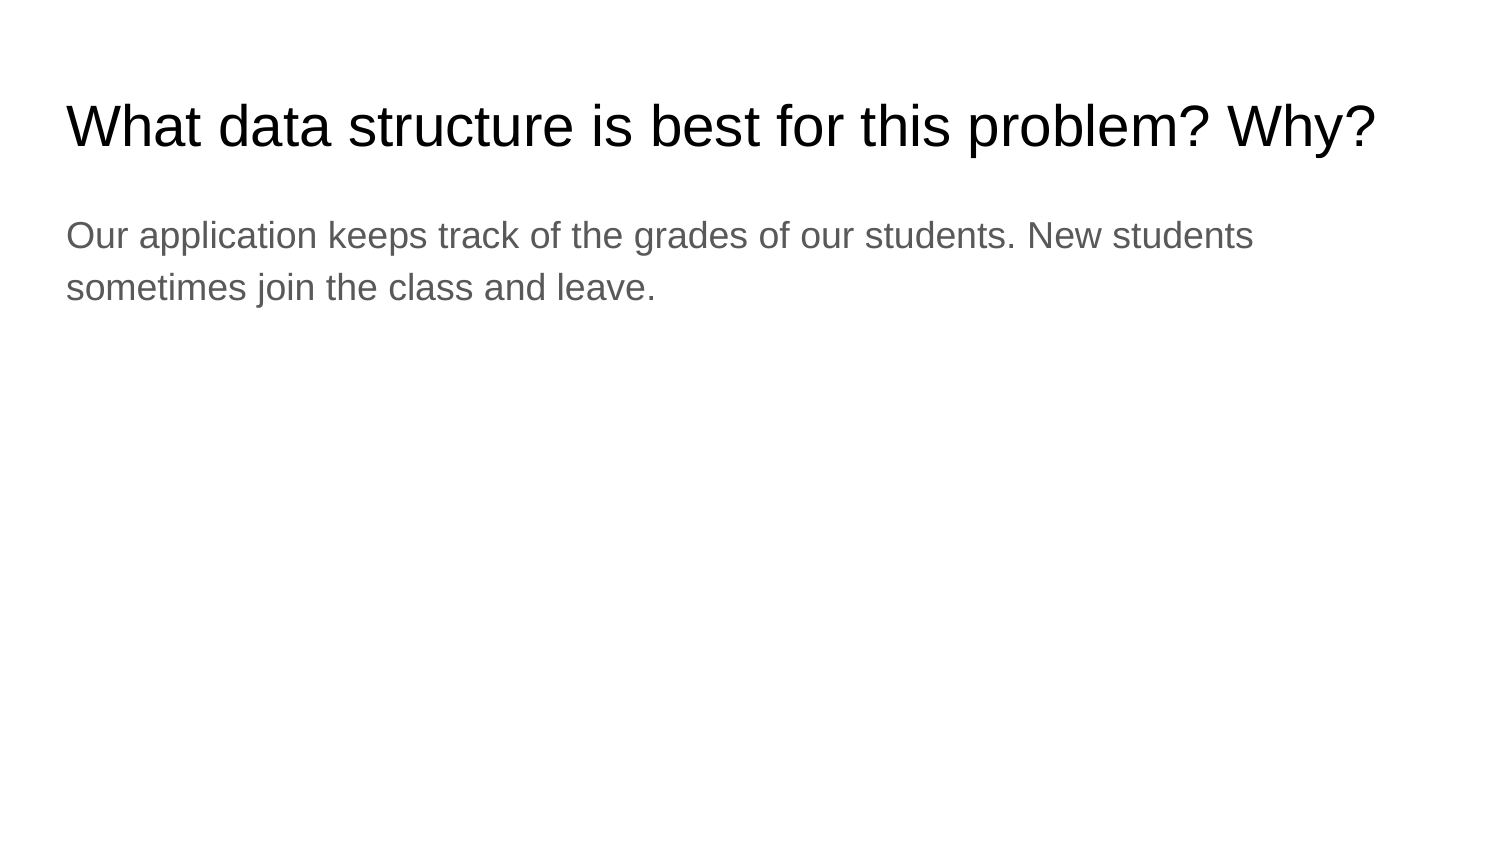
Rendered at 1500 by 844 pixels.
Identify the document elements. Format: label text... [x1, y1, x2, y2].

title What data structure is best for this problem? Why? [51, 72, 1449, 167]
list Our application keeps track of the grades of our students. New students sometimes join the class and leave. [51, 189, 1449, 750]
